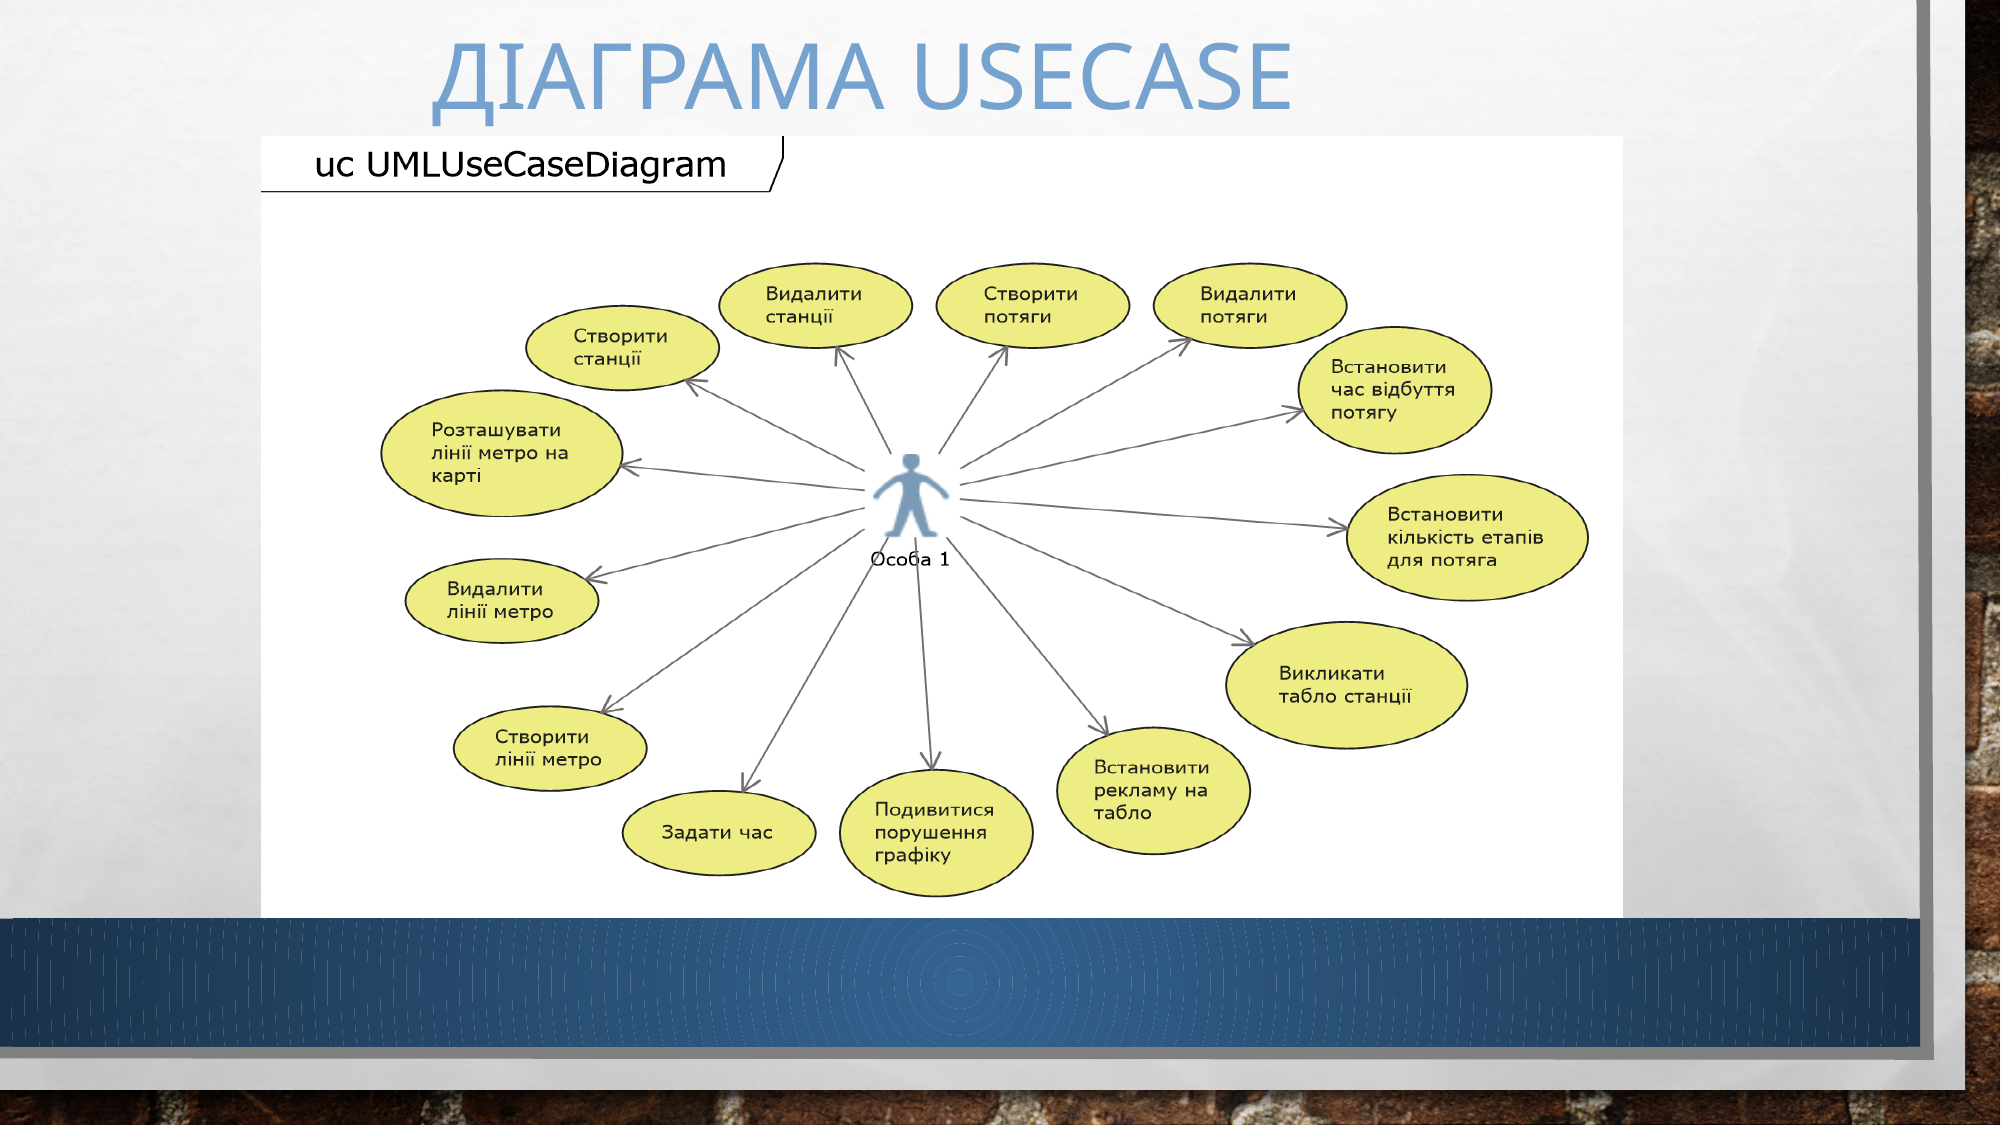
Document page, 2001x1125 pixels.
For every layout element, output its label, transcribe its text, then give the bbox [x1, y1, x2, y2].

picture [0, 0, 2000, 1125]
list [261, 135, 1623, 918]
title Діаграма UseCase [417, 0, 1818, 159]
